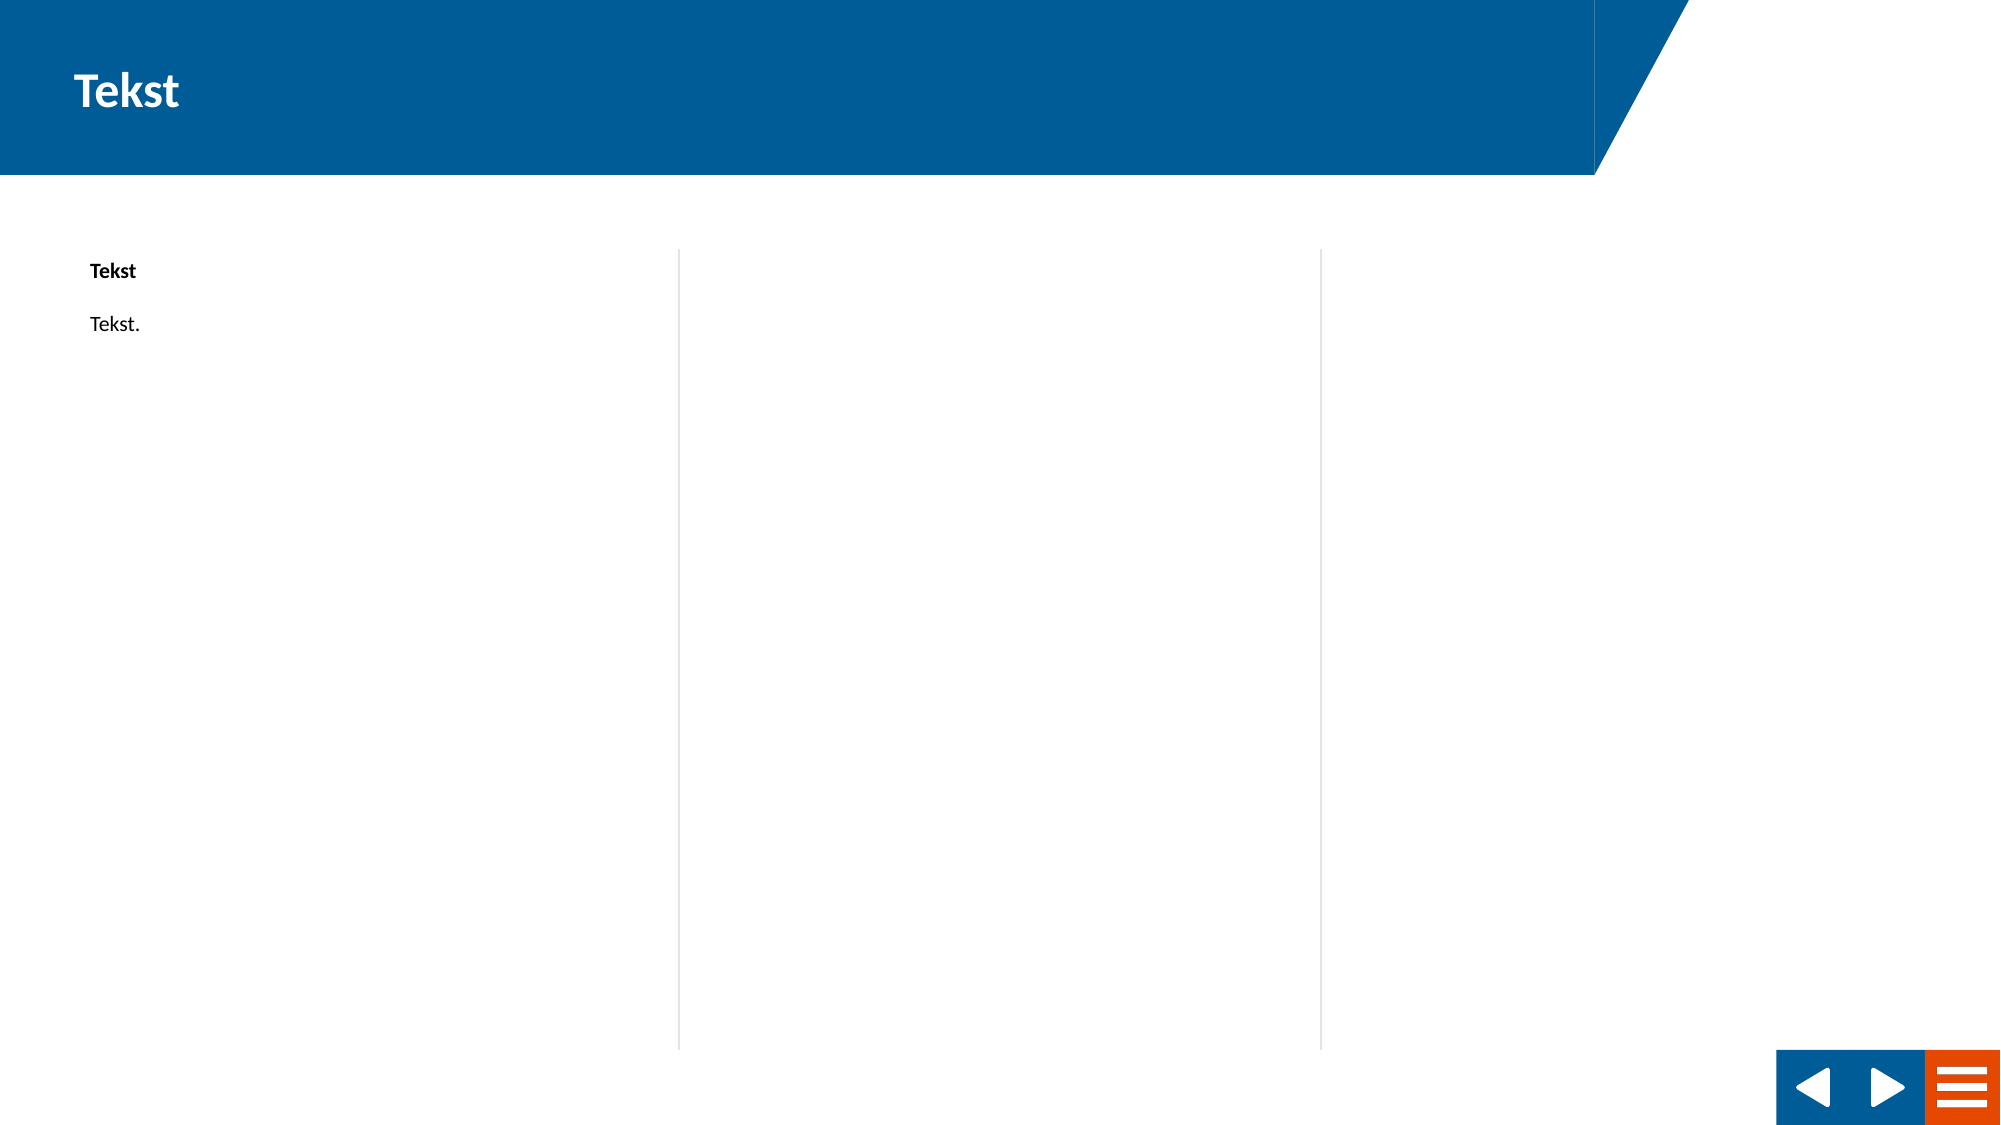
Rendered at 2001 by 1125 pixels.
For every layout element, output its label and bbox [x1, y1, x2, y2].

picture [1929, 1054, 1995, 1120]
